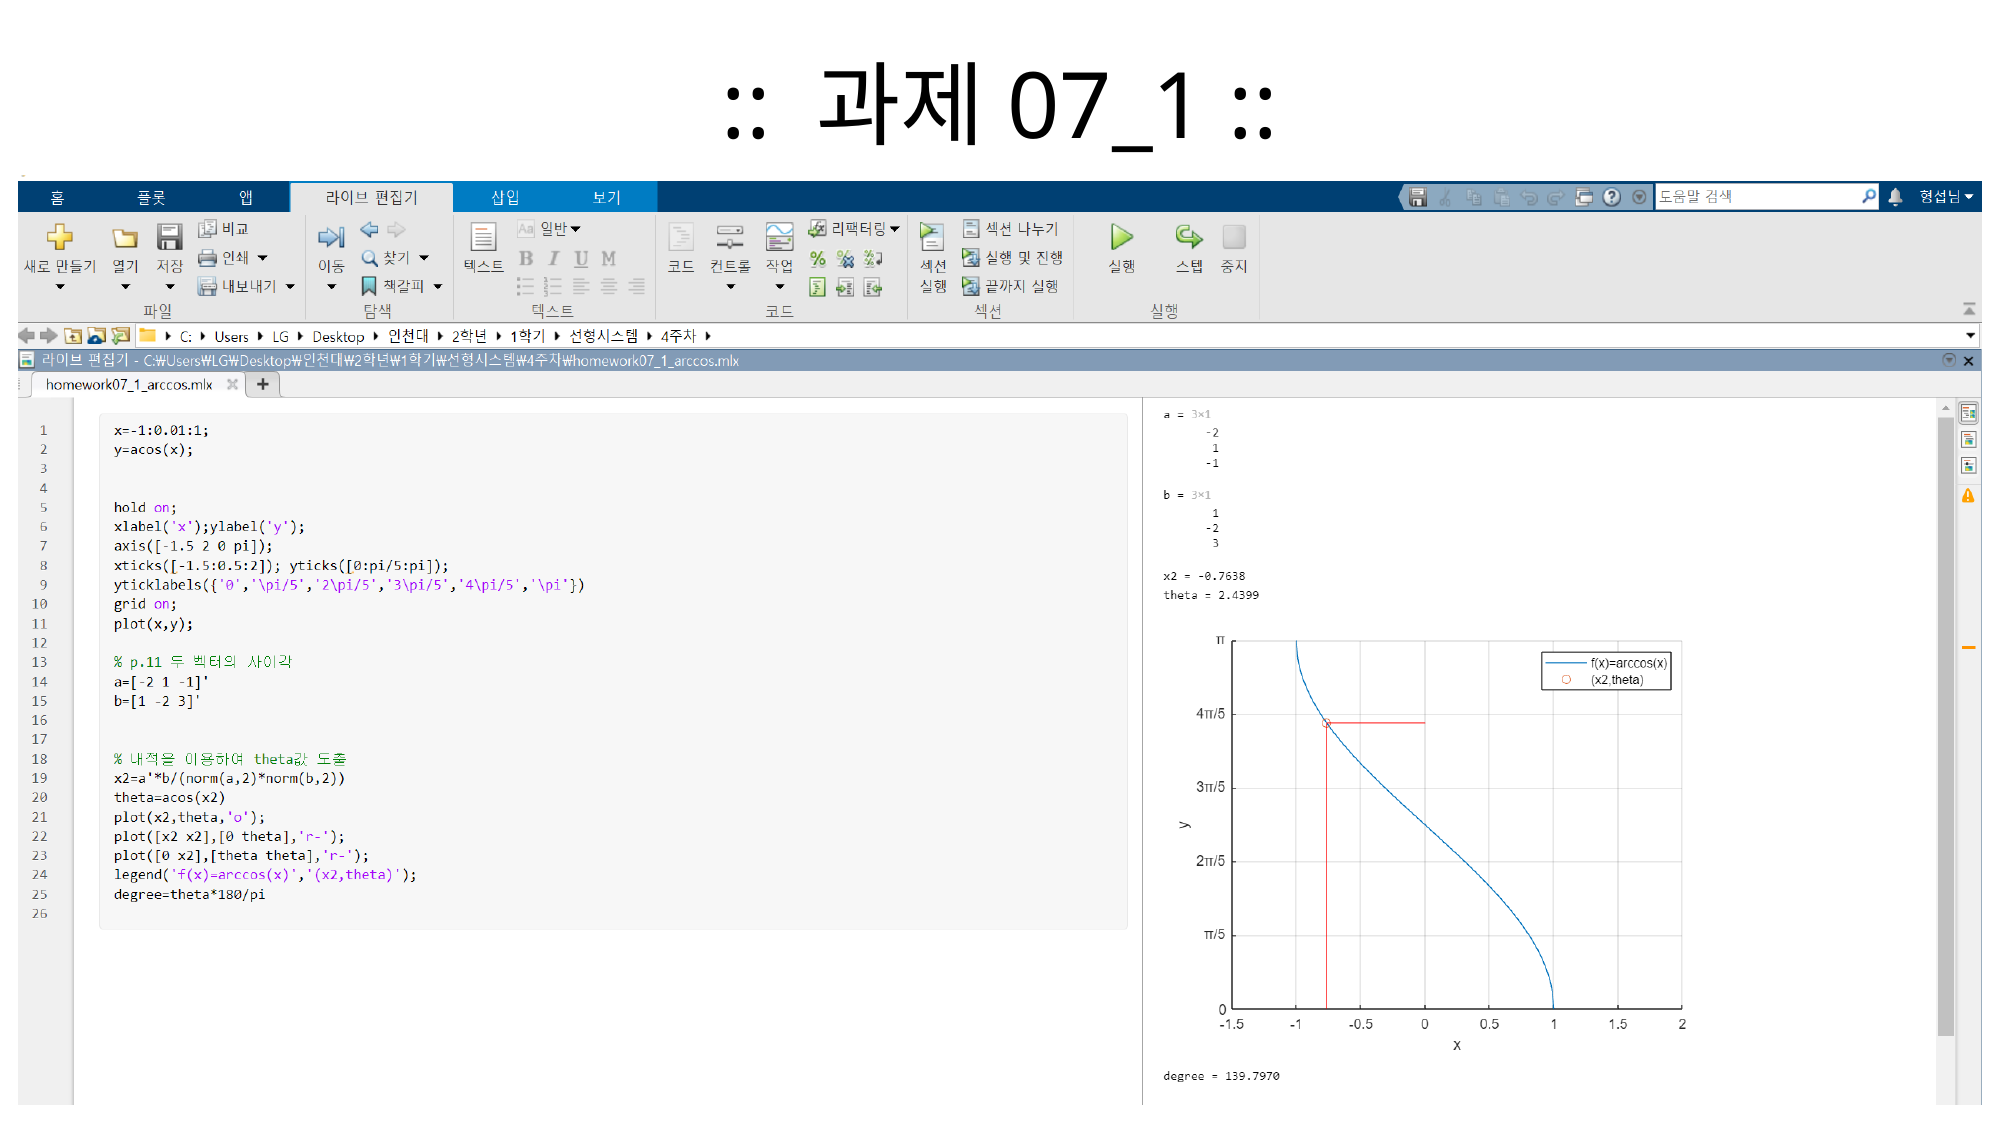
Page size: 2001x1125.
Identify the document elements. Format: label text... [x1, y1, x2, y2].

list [17, 175, 1982, 1106]
title :: 과제07_1 :: [137, 0, 1863, 175]
